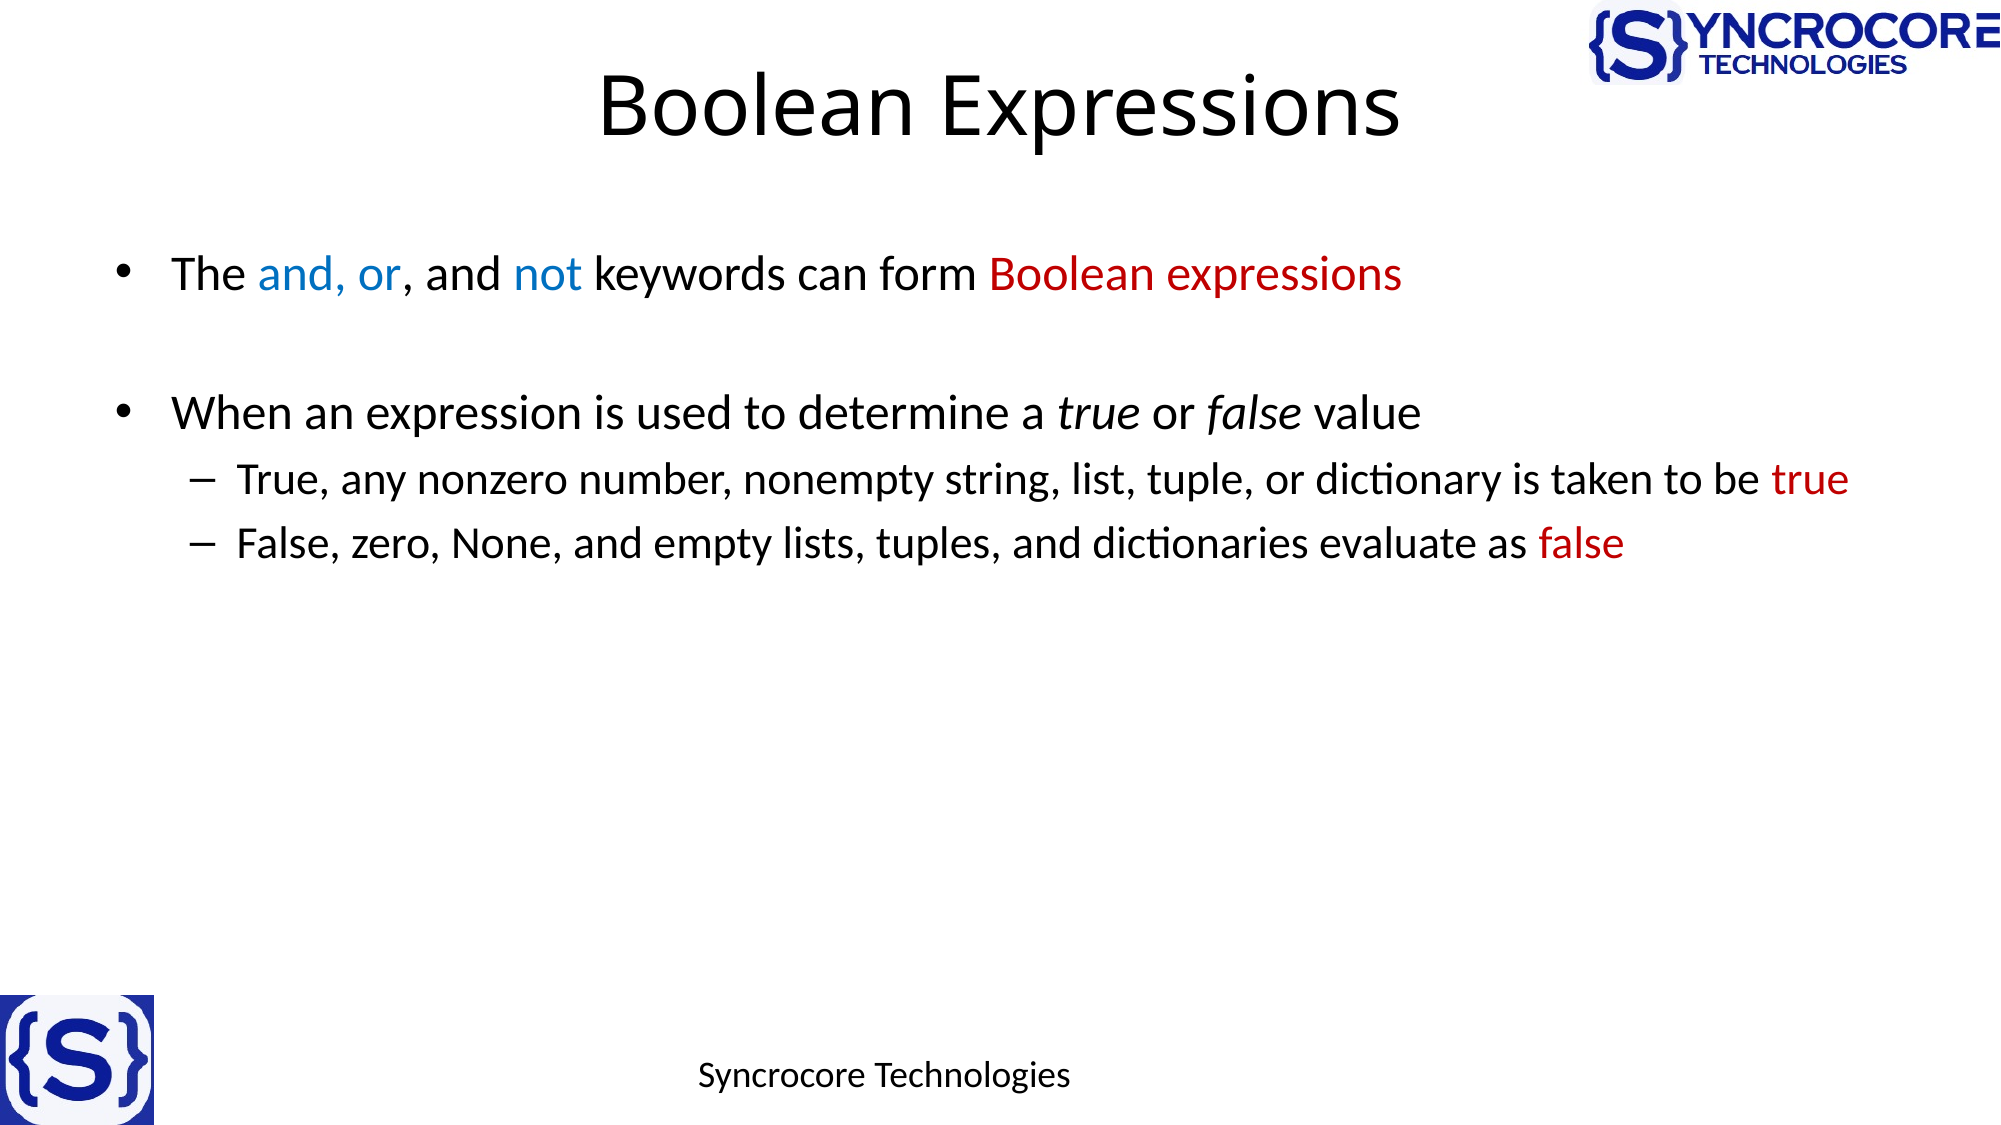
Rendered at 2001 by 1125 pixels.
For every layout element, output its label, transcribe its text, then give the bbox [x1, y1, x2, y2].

picture [1580, 0, 2000, 85]
list The and, or, and not keywords can form Boolean expressions When an expression is used to determine a true or false value True, any nonzero number, nonempty string, list, tuple, or dictionary is taken to be true False, zero, None, and empty lists, tuples, and dictionaries evaluate as false [99, 232, 1900, 1005]
footer Syncrocore Technologies [683, 1042, 1317, 1103]
picture [0, 995, 154, 1125]
title Boolean Expressions [99, 45, 1900, 232]
